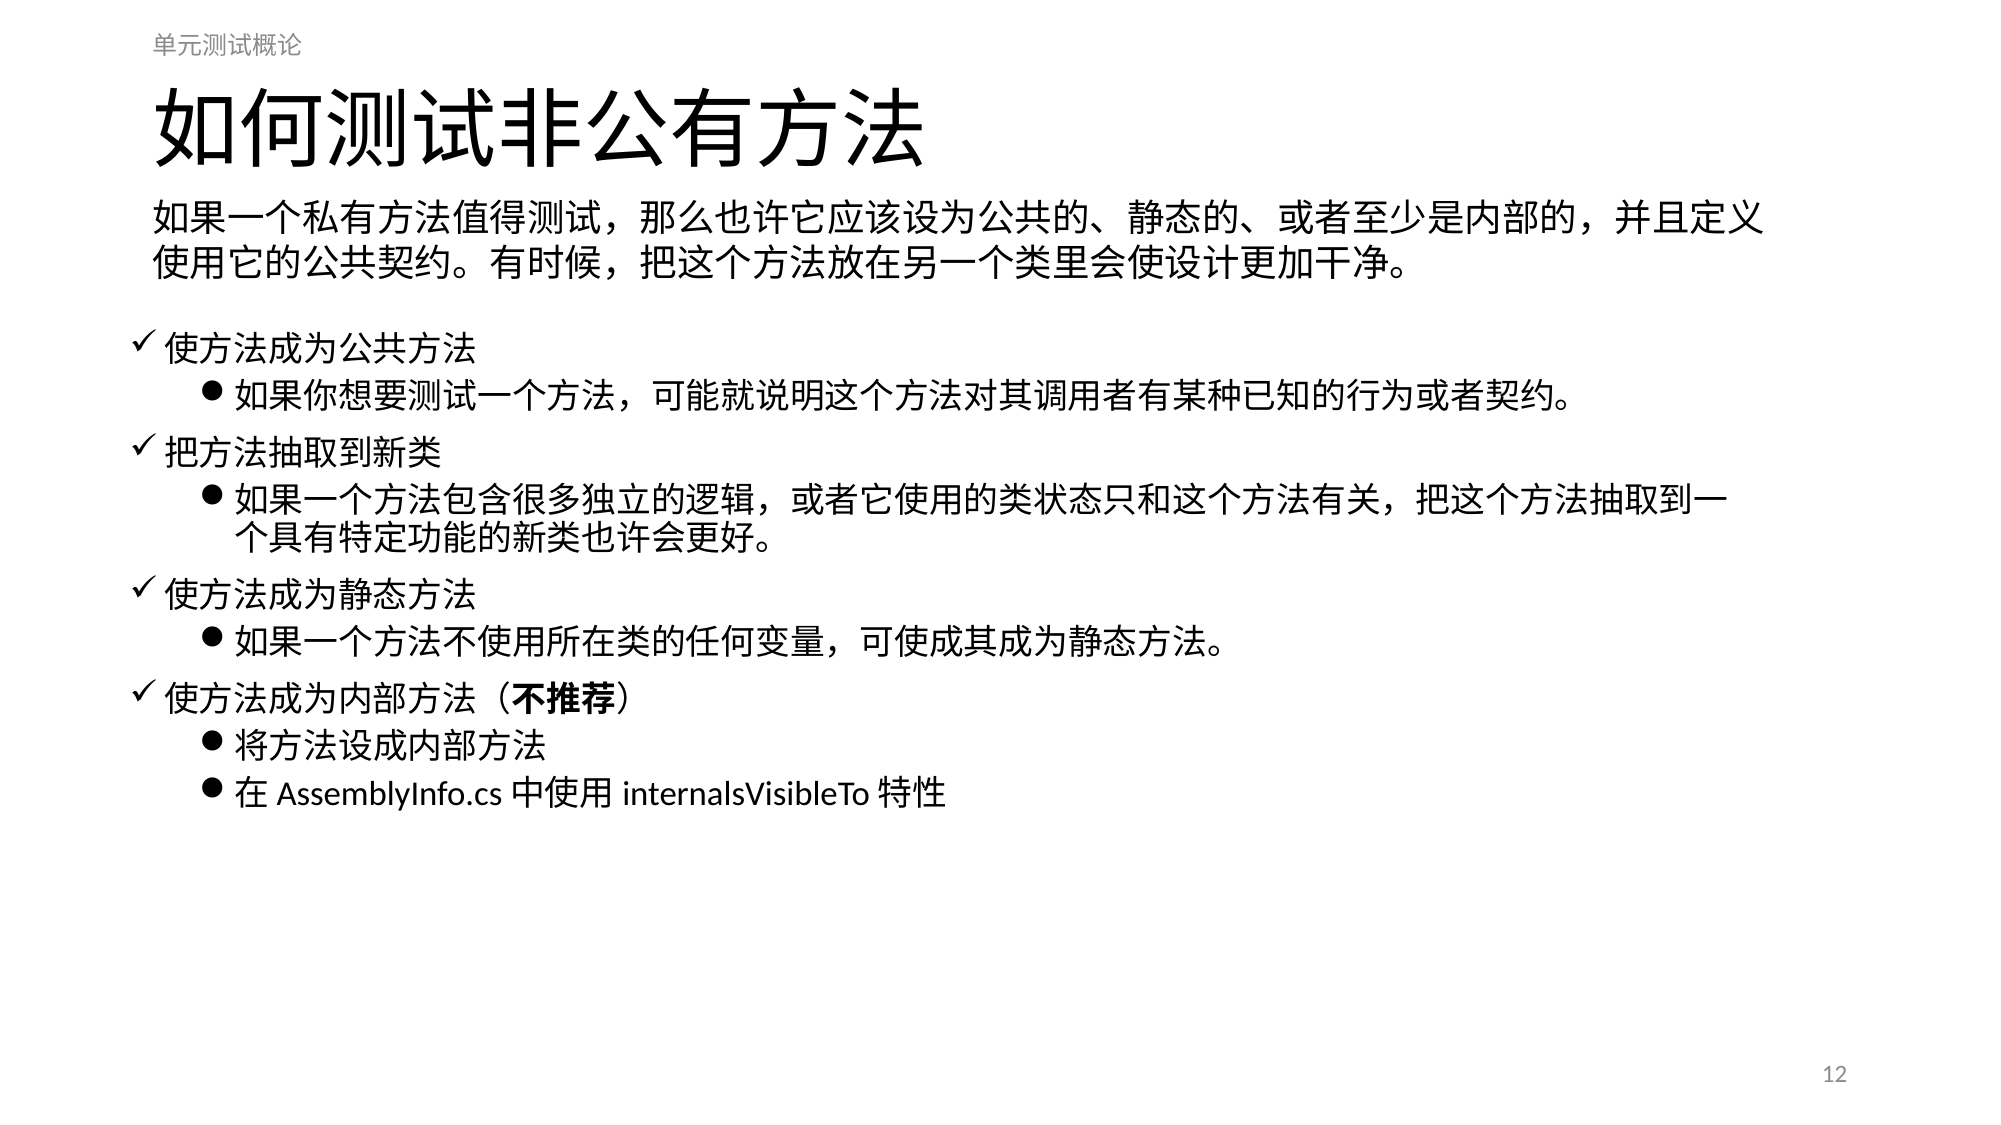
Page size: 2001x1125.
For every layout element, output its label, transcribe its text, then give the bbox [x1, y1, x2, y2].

footer 单元测试概论 [137, 15, 813, 75]
list 使方法成为公共方法 如果你想要测试一个方法，可能就说明这个方法对其调用者有某种已知的行为或者契约。 把方法抽取到新类 如果一个方法包含很多独立的逻辑，或者它使用的类状态只和这个方法有关，把这个方法抽取到一个具有特定功能的新类也许会更好。 使方法成为静态方法 如果一个方法不使用所在类的任何变量，可使成其成为静态方法。 使方法成为内部方法（不推荐） 将方法设成内部方法 在AssemblyInfo.cs中使用internalsVisibleTo特性 [114, 323, 1768, 825]
text_box 如果一个私有方法值得测试，那么也许它应该设为公共的、静态的、或者至少是内部的，并且定义使用它的公共契约。有时候，把这个方法放在另一个类里会使设计更加干净。 [137, 187, 1789, 292]
title 如何测试非公有方法 [137, 78, 1863, 188]
slide_number 12 [1412, 1042, 1863, 1103]
